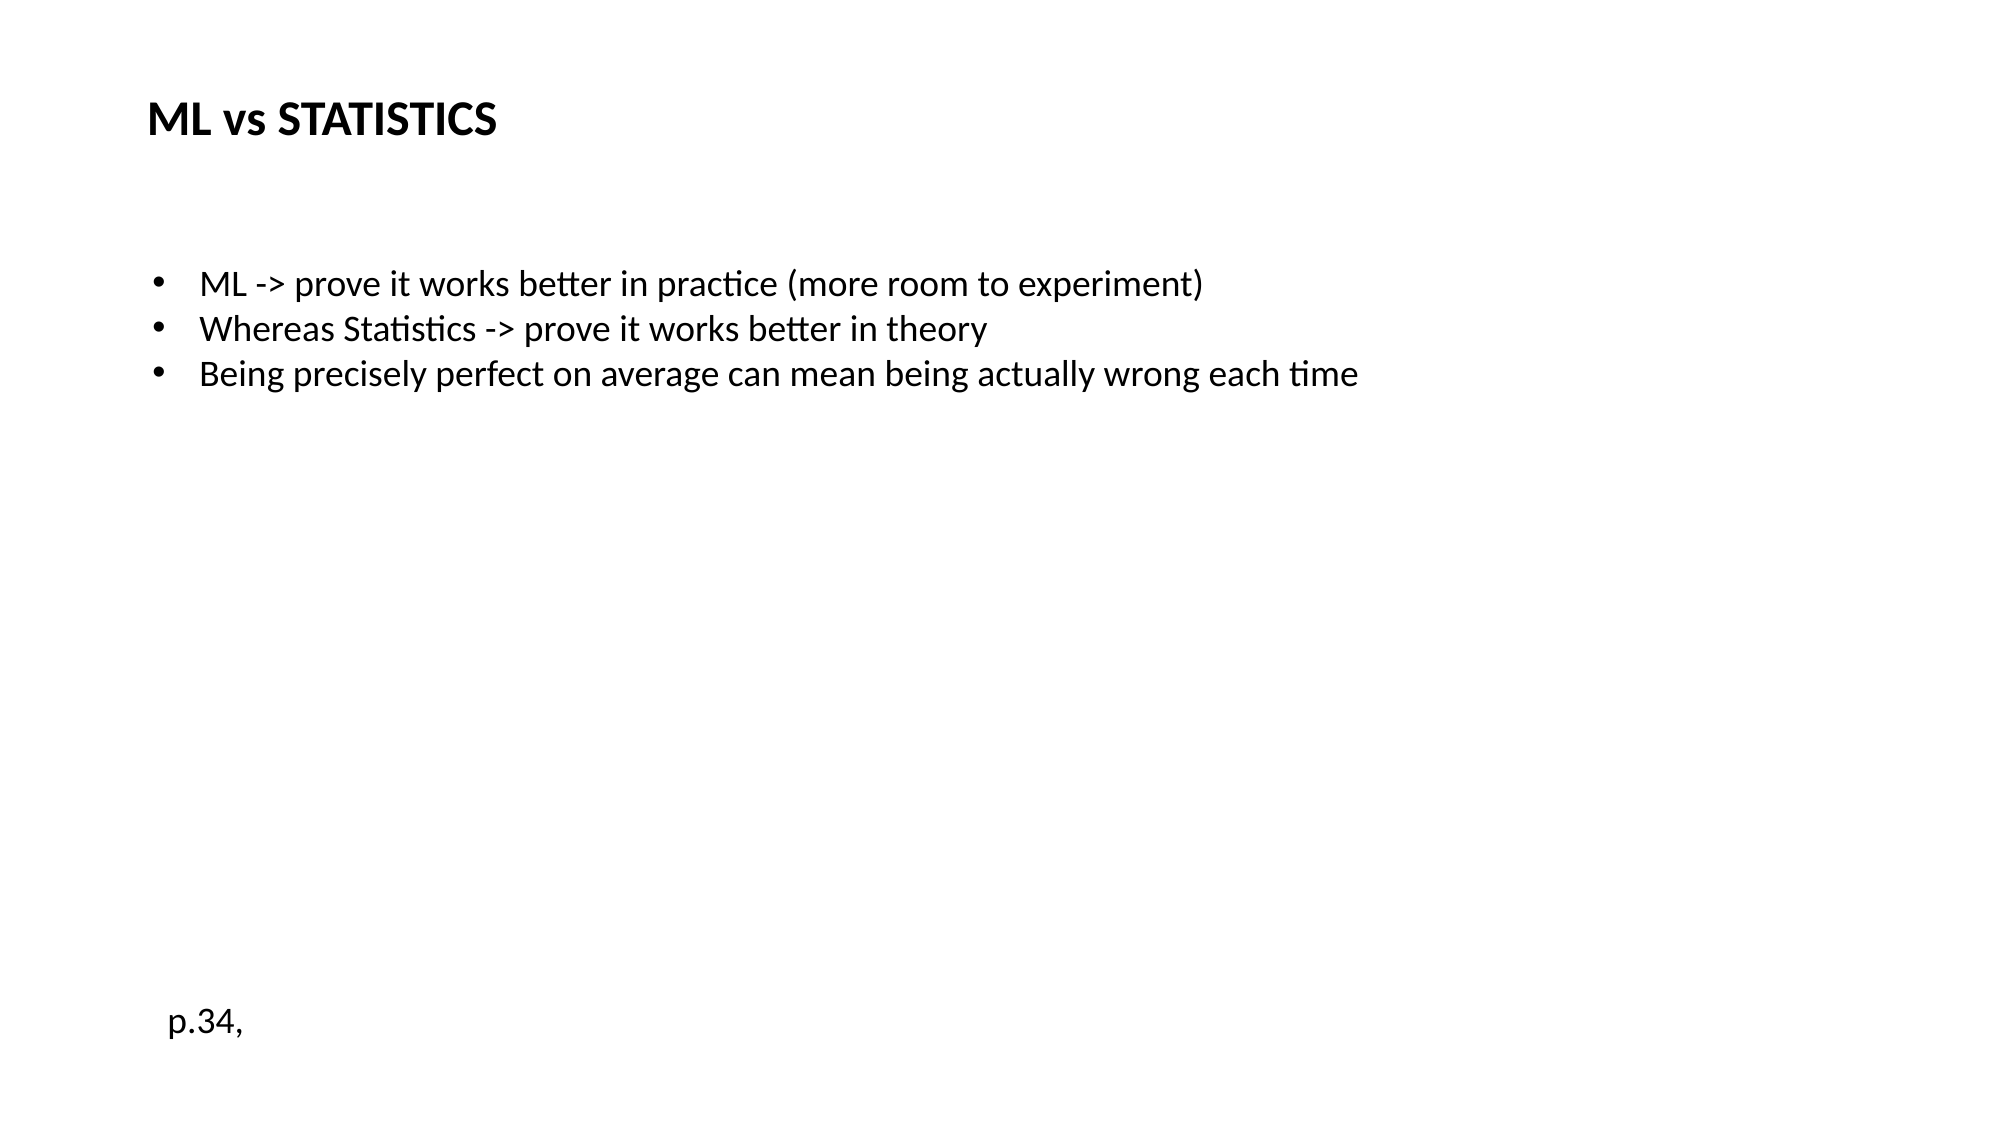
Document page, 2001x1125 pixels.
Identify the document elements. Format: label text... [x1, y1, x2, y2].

text_box ML vs STATISTICS [132, 78, 513, 153]
text_box ML -> prove it works better in practice (more room to experiment) Whereas Statistics -> prove it works better in theory Being precisely perfect on average can mean being actually wrong each time [137, 251, 1376, 402]
text_box p.34, [152, 988, 268, 1048]
